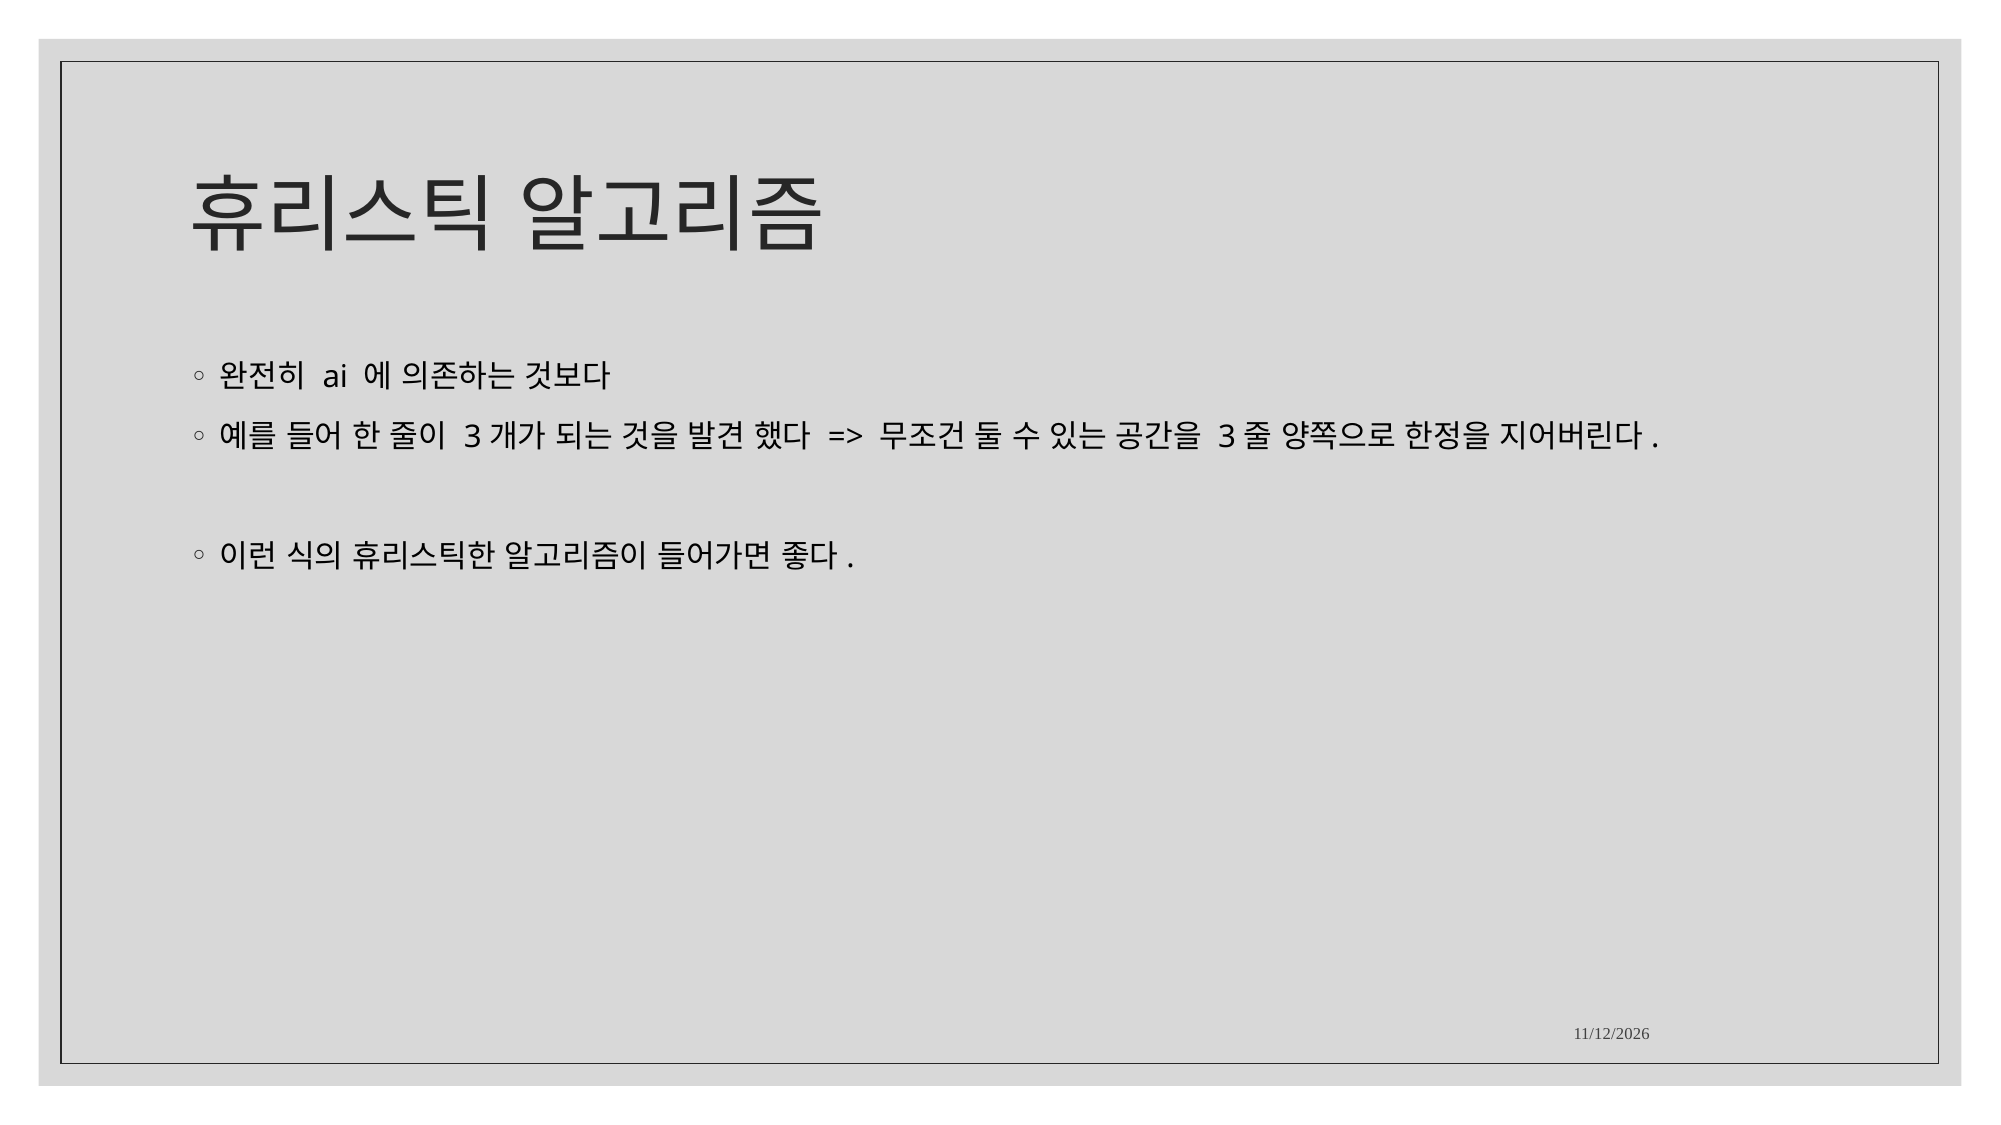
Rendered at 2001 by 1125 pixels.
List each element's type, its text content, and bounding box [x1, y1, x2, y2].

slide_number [1190, 990, 1665, 1050]
title 휴리스틱 알고리즘 [174, 105, 1825, 331]
list 완전히 ai 에 의존하는 것보다 예를 들어 한 줄이 3개가 되는 것을 발견 했다 => 무조건 둘 수 있는 공간을 3줄 양쪽으로 한정을 지어버린다. 이런 식의 휴리스틱한 알고리즘이 들어가면 좋다. [174, 345, 1825, 977]
